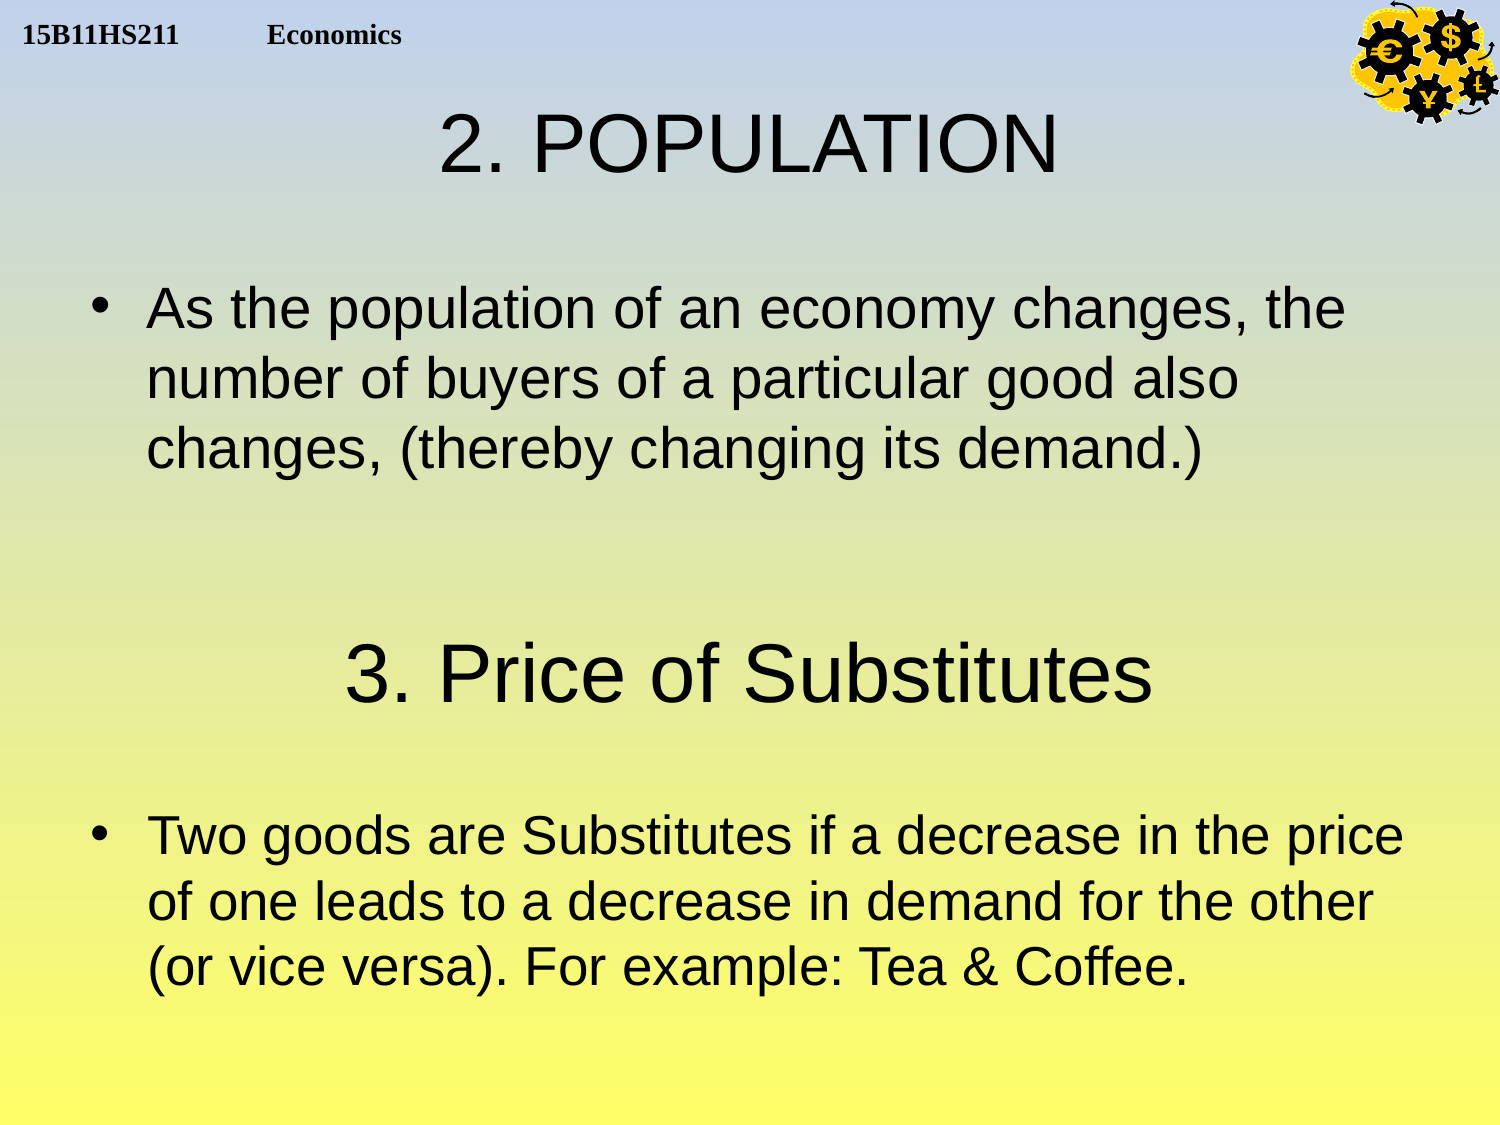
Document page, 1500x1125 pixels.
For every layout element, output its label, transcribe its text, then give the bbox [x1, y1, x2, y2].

text_box 3. Price of Substitutes [74, 575, 1425, 763]
text_box Two goods are Substitutes if a decrease in the price of one leads to a decrease in demand for the other (or vice versa). For example: Tea & Coffee. [74, 792, 1425, 1055]
list As the population of an economy changes, the number of buyers of a particular good also changes, (thereby changing its demand.) [75, 262, 1425, 525]
title 2. POPULATION [75, 45, 1425, 233]
